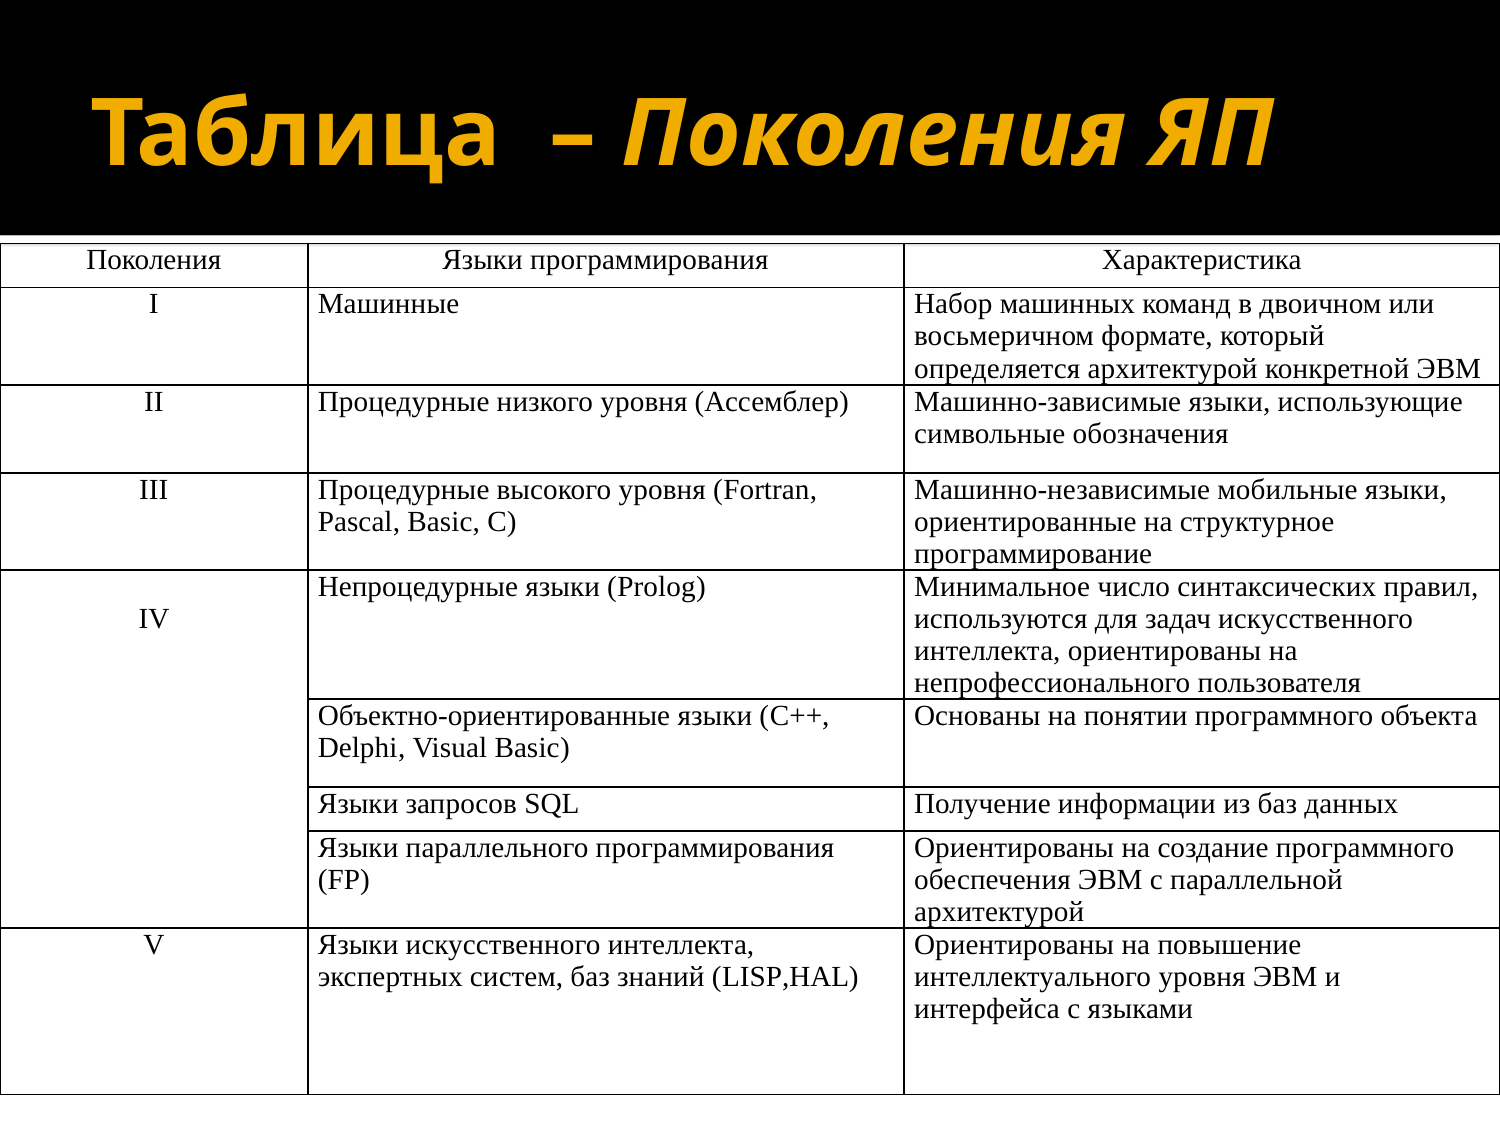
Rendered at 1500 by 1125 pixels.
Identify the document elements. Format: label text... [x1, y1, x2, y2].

table_cell IV [1, 571, 307, 927]
table_cell Машинные [309, 288, 903, 384]
table_cell Основаны на понятии программного объекта [905, 700, 1499, 786]
table_cell Ориентированы на повышение интеллектуального уровня ЭВМ и интерфейса с языками [905, 929, 1499, 1094]
table_header Поколения [1, 244, 307, 287]
table_cell III [1, 474, 307, 569]
table_cell Языки запросов SQL [309, 788, 903, 830]
table_header Характеристика [905, 244, 1499, 287]
table_cell Языки параллельного программирования (FP) [309, 832, 903, 927]
table_cell Ориентированы на создание программного обеспечения ЭВМ с параллельной архитектурой [905, 832, 1499, 927]
title Таблица – Поколения ЯП [75, 25, 1425, 231]
table_cell Машинно-зависимые языки, использующие символьные обозначения [905, 386, 1499, 472]
table_cell Процедурные низкого уровня (Ассемблер) [309, 386, 903, 472]
table_header Языки программирования [309, 244, 903, 287]
table_cell Непроцедурные языки (Prolog) [309, 571, 903, 698]
table_cell Языки искусственного интеллекта, экспертных систем, баз знаний (LISP,HAL) [309, 929, 903, 1094]
table_cell Получение информации из баз данных [905, 788, 1499, 830]
table_cell Набор машинных команд в двоичном или восьмеричном формате, который определяется архитектурой конкретной ЭВМ [905, 288, 1499, 384]
table_cell Минимальное число синтаксических правил, используются для задач искусственного интеллекта, ориентированы на непрофессионального пользователя [905, 571, 1499, 698]
table_cell I [1, 288, 307, 384]
table_cell Процедурные высокого уровня (Fortran, Pascal, Basic, C) [309, 474, 903, 569]
table_cell Машинно-независимые мобильные языки, ориентированные на структурное программирование [905, 474, 1499, 569]
table_cell Объектно-ориентированные языки (C++, Delphi, Visual Basic) [309, 700, 903, 786]
table_cell II [1, 386, 307, 472]
table_cell V [1, 929, 307, 1094]
